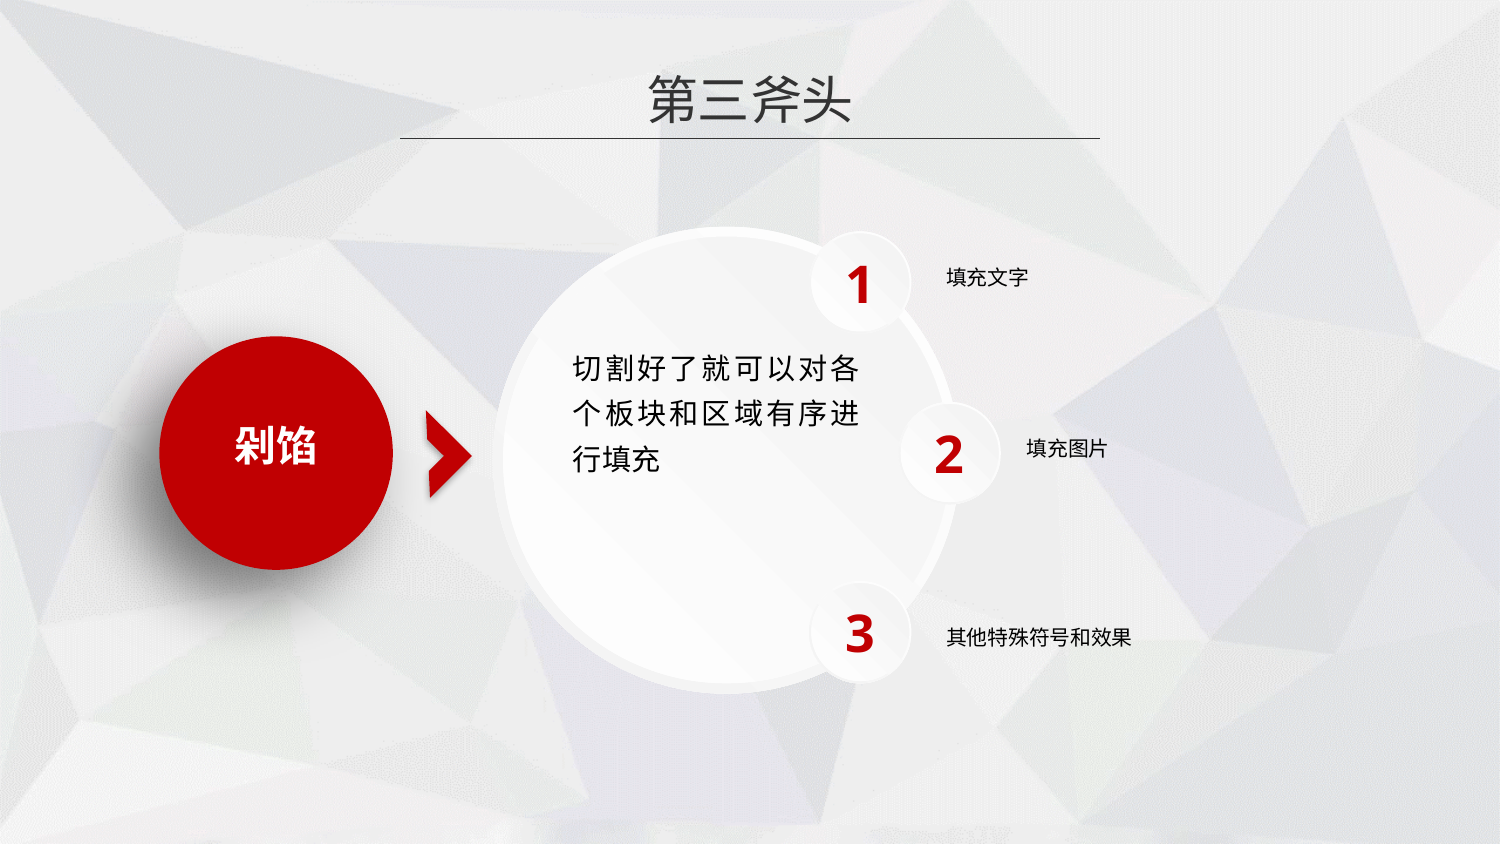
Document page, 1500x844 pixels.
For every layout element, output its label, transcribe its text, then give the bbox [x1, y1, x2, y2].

text_box [157, 334, 395, 572]
text_box 剁馅 [234, 419, 318, 470]
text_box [492, 226, 961, 694]
text_box 其他特殊符号和效果 [965, 618, 1308, 650]
text_box [425, 410, 472, 498]
text_box 填充文字 [965, 257, 1308, 290]
text_box 填充图片 [1026, 428, 1388, 461]
text_box 第三斧头 [472, 60, 1028, 137]
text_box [808, 580, 912, 684]
picture [0, 0, 1500, 844]
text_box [898, 401, 1002, 505]
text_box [808, 231, 912, 334]
